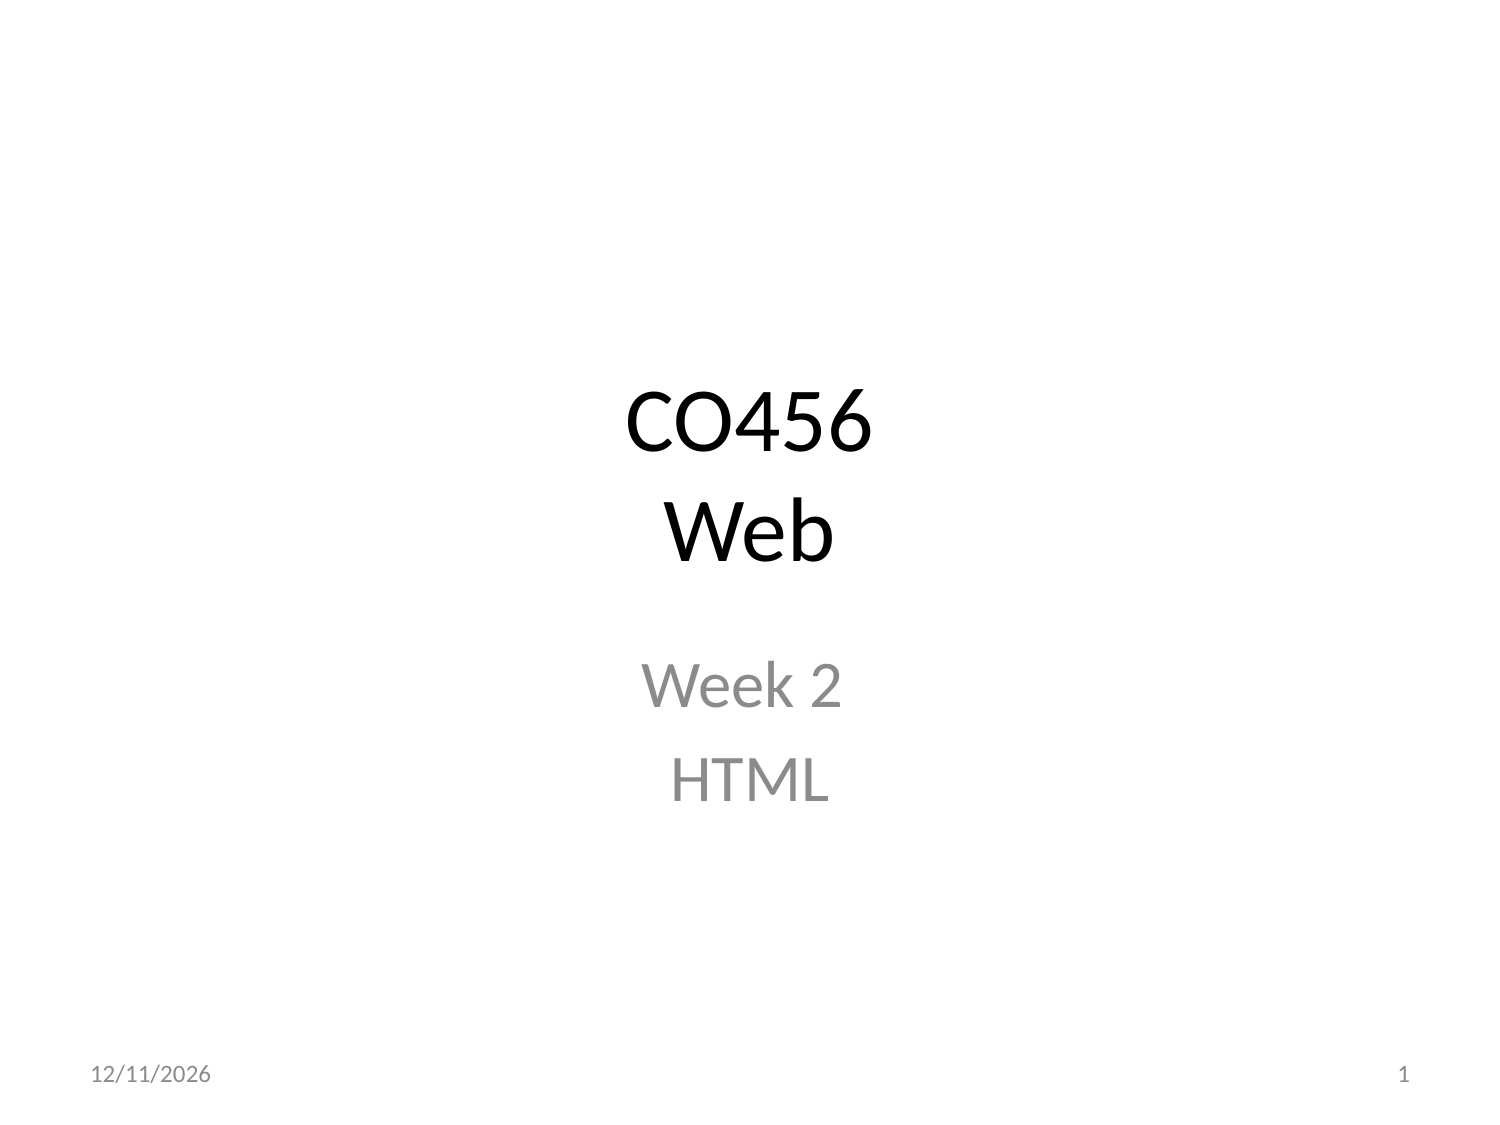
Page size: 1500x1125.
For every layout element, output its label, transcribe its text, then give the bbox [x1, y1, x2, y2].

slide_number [75, 1042, 425, 1103]
slide_number 1 [1074, 1042, 1425, 1103]
subtitle Week 2 HTML [224, 633, 1276, 922]
title CO456 Web [112, 349, 1388, 591]
